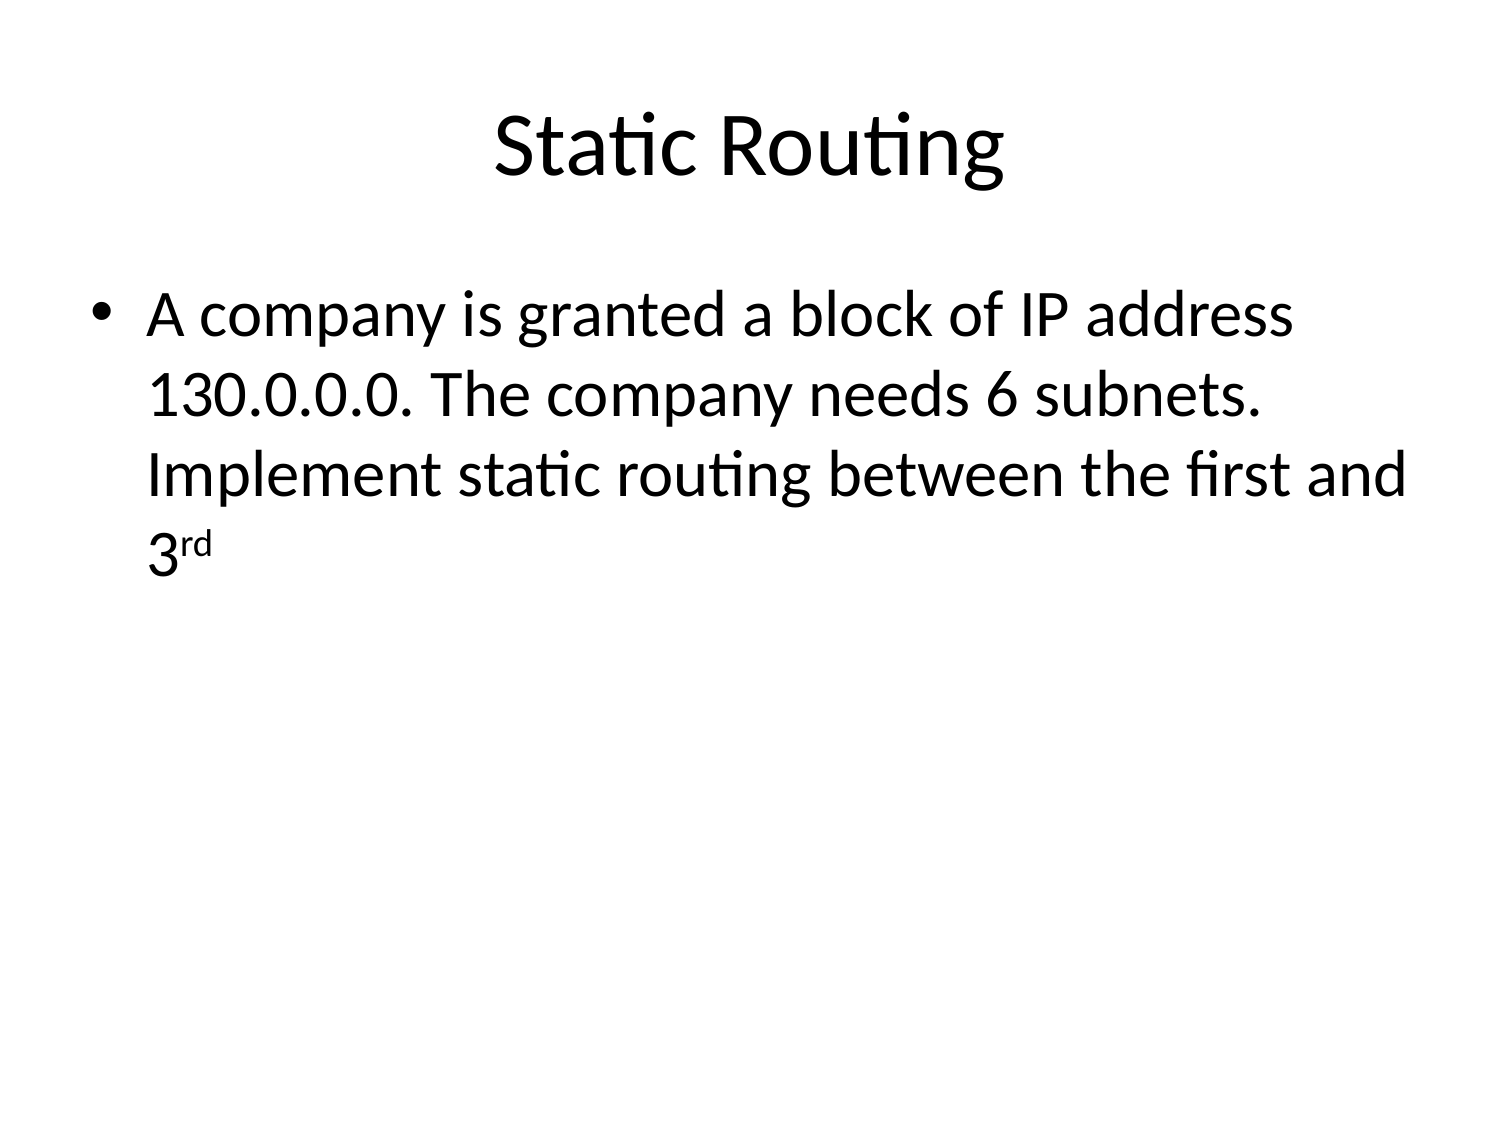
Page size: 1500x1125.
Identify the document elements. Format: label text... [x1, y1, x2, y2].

list A company is granted a block of IP address 130.0.0.0. The company needs 6 subnets. Implement static routing between the first and 3rd [75, 262, 1425, 1005]
title Static Routing [75, 45, 1425, 233]
